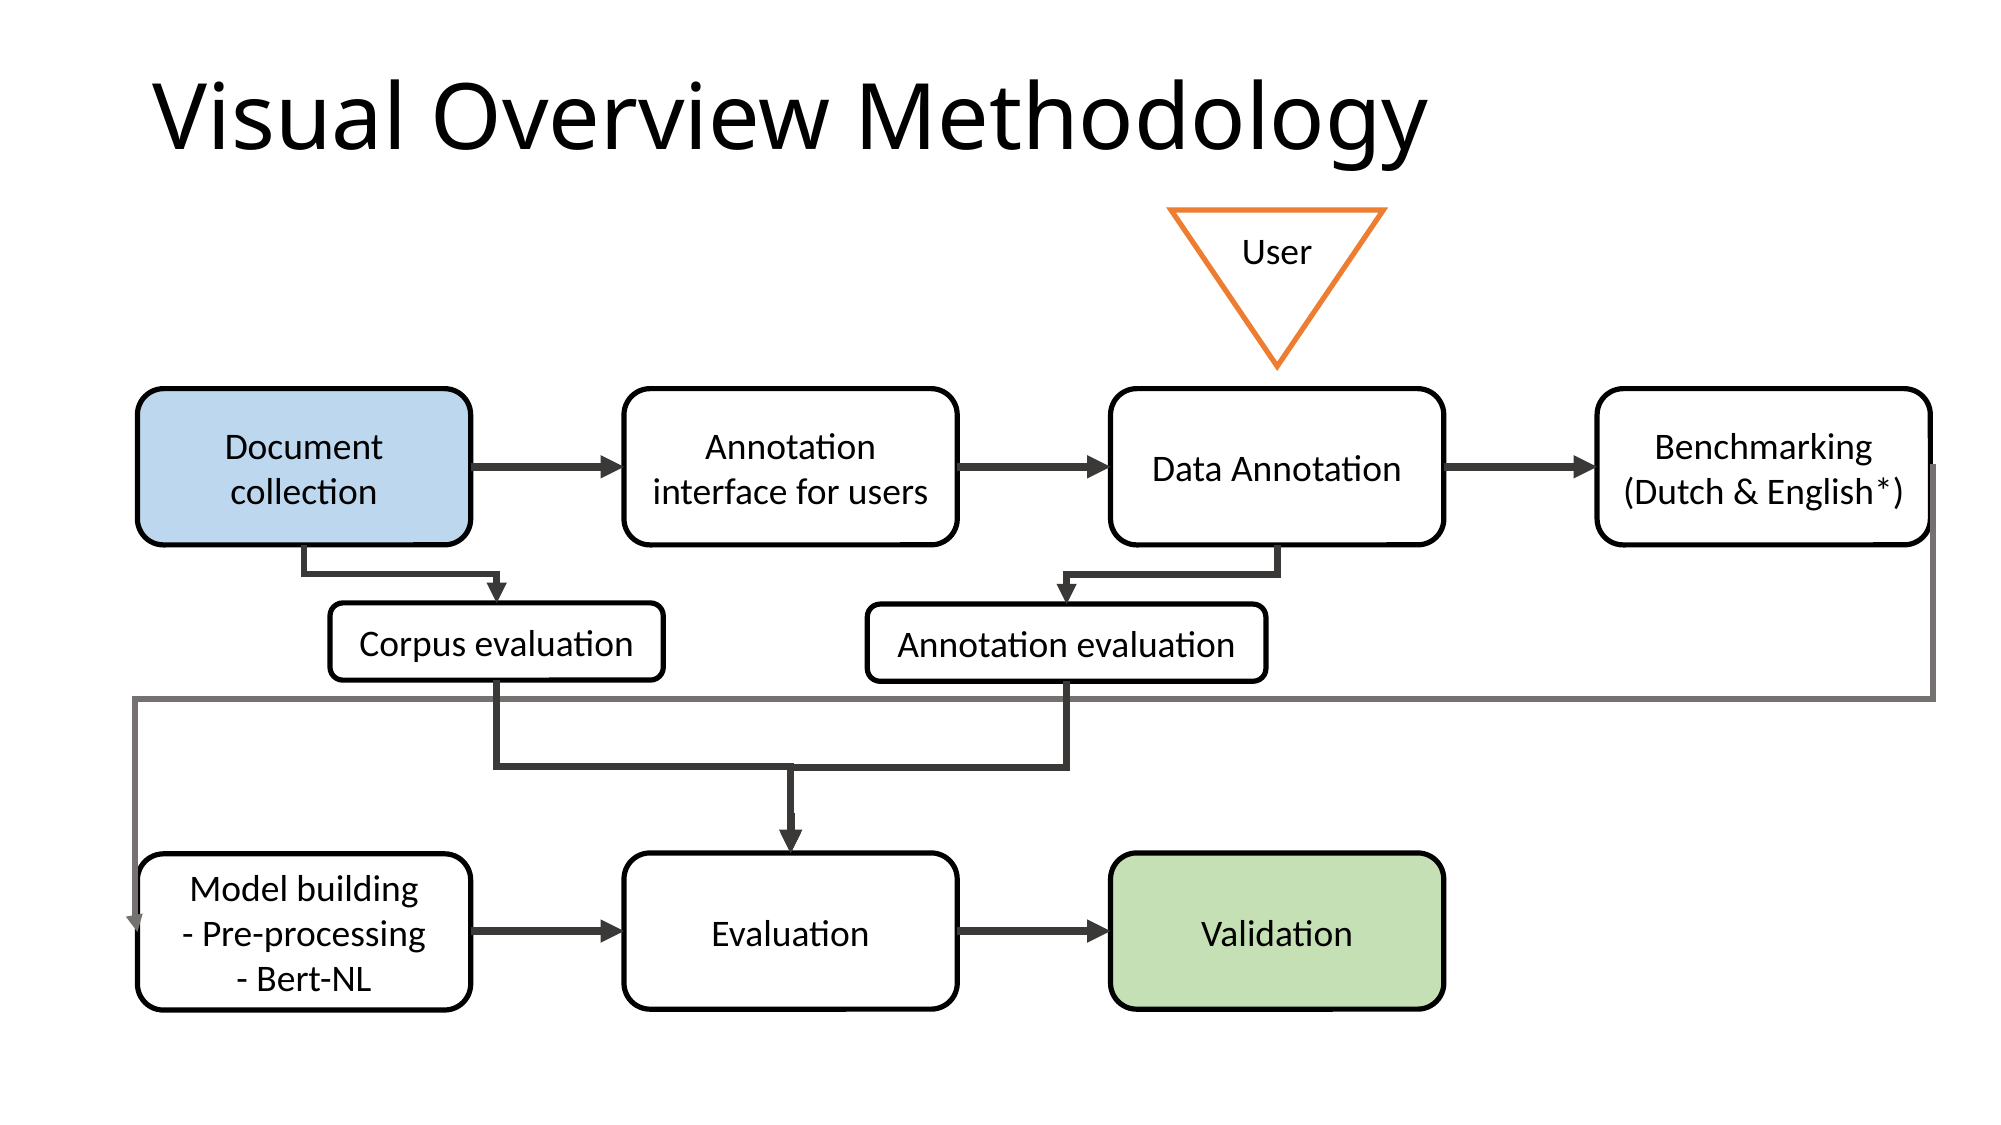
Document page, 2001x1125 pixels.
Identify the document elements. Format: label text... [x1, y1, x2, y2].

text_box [371, 477, 430, 671]
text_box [557, 619, 731, 914]
text_box Evaluation [622, 932, 959, 1011]
text_box Validation [1109, 932, 1445, 1011]
text_box User [1169, 209, 1386, 369]
text_box Data Annotation [1109, 387, 1445, 466]
title Visual Overview Methodology [137, 11, 1863, 230]
text_box Annotation interface for users [622, 387, 959, 466]
text_box Model building - Pre-processing - Bert-NL [136, 932, 472, 1012]
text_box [1142, 469, 1202, 680]
text_box Document collection [136, 387, 472, 525]
text_box Benchmarking (Dutch & English*) [1596, 387, 1932, 466]
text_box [842, 629, 1015, 906]
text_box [137, 466, 1931, 932]
